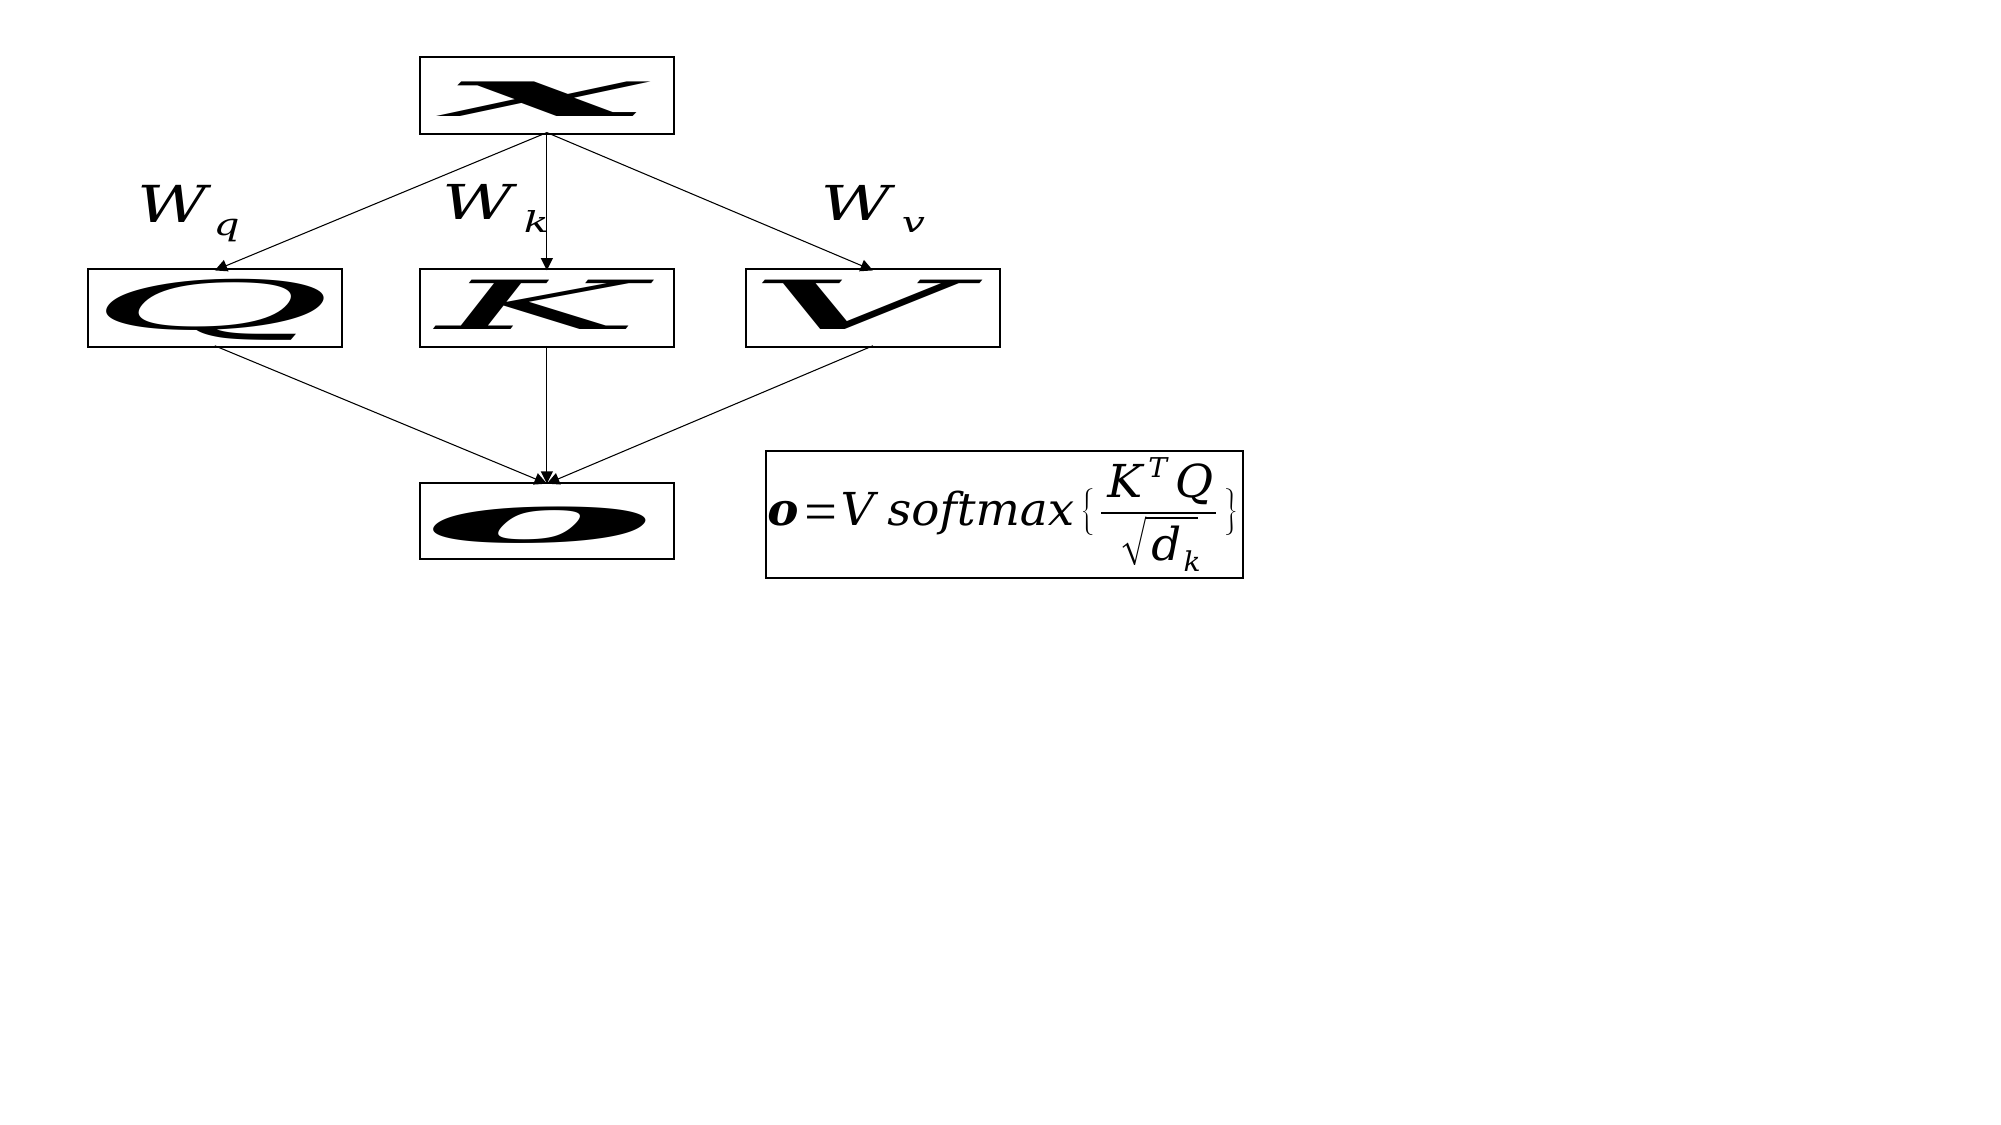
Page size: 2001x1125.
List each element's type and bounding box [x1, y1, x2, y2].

text_box [546, 345, 873, 484]
text_box [214, 132, 546, 271]
text_box [57, 25, 1282, 634]
text_box [546, 132, 873, 271]
text_box [214, 345, 546, 484]
